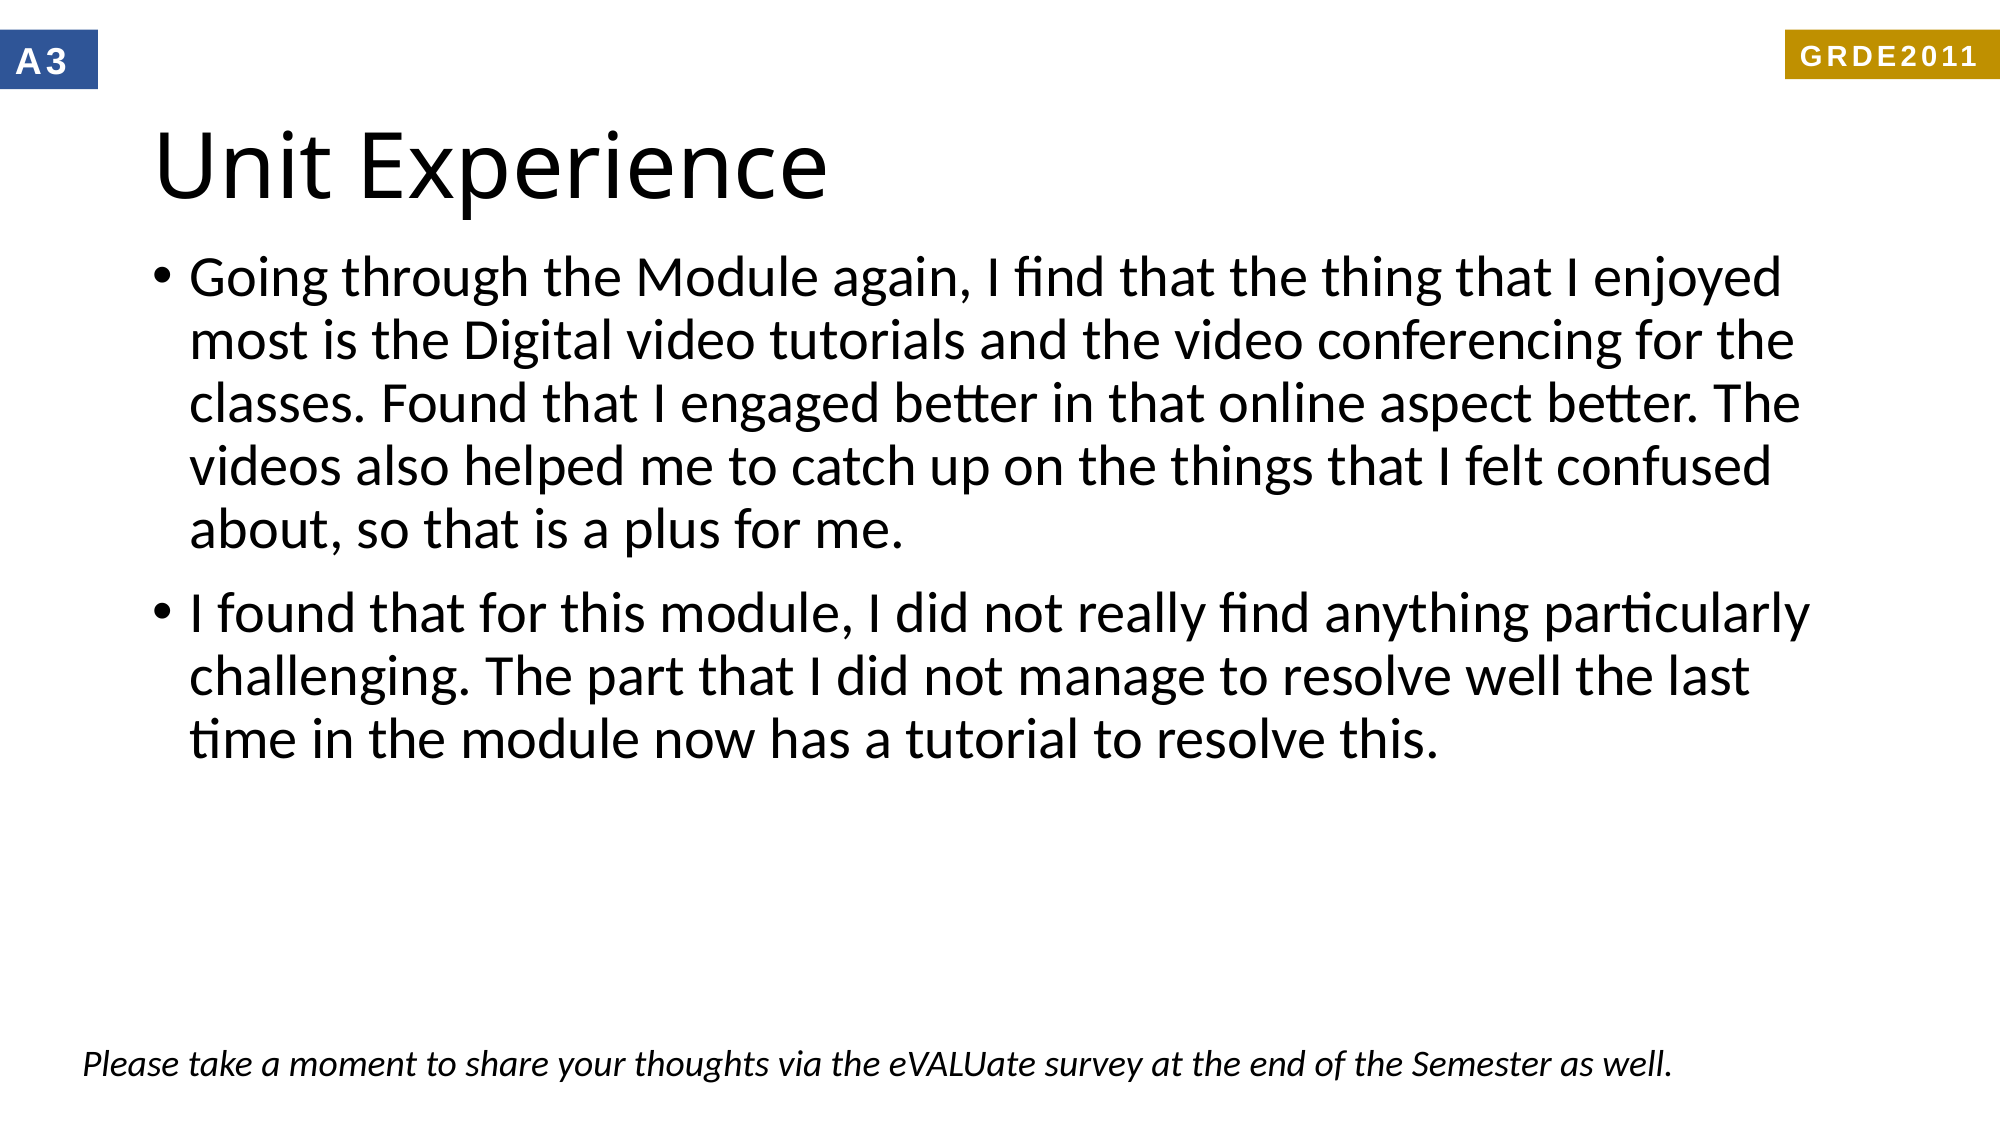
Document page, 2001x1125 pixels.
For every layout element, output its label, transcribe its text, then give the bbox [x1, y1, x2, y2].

text_box GRDE2011 [1785, 29, 2000, 80]
list Going through the Module again, I find that the thing that I enjoyed most is the Digital video tutorials and the video conferencing for the classes. Found that I engaged better in that online aspect better. The videos also helped me to catch up on the things that I felt confused about, so that is a plus for me. I found that for this module, I did not really find anything particularly challenging. The part that I did not manage to resolve well the last time in the module now has a tutorial to resolve this. [137, 238, 1863, 961]
text_box Please take a moment to share your thoughts via the eVALUate survey at the end of the Semester as well. [67, 1031, 1932, 1092]
text_box A3 [0, 29, 98, 90]
title Unit Experience [137, 59, 1863, 238]
